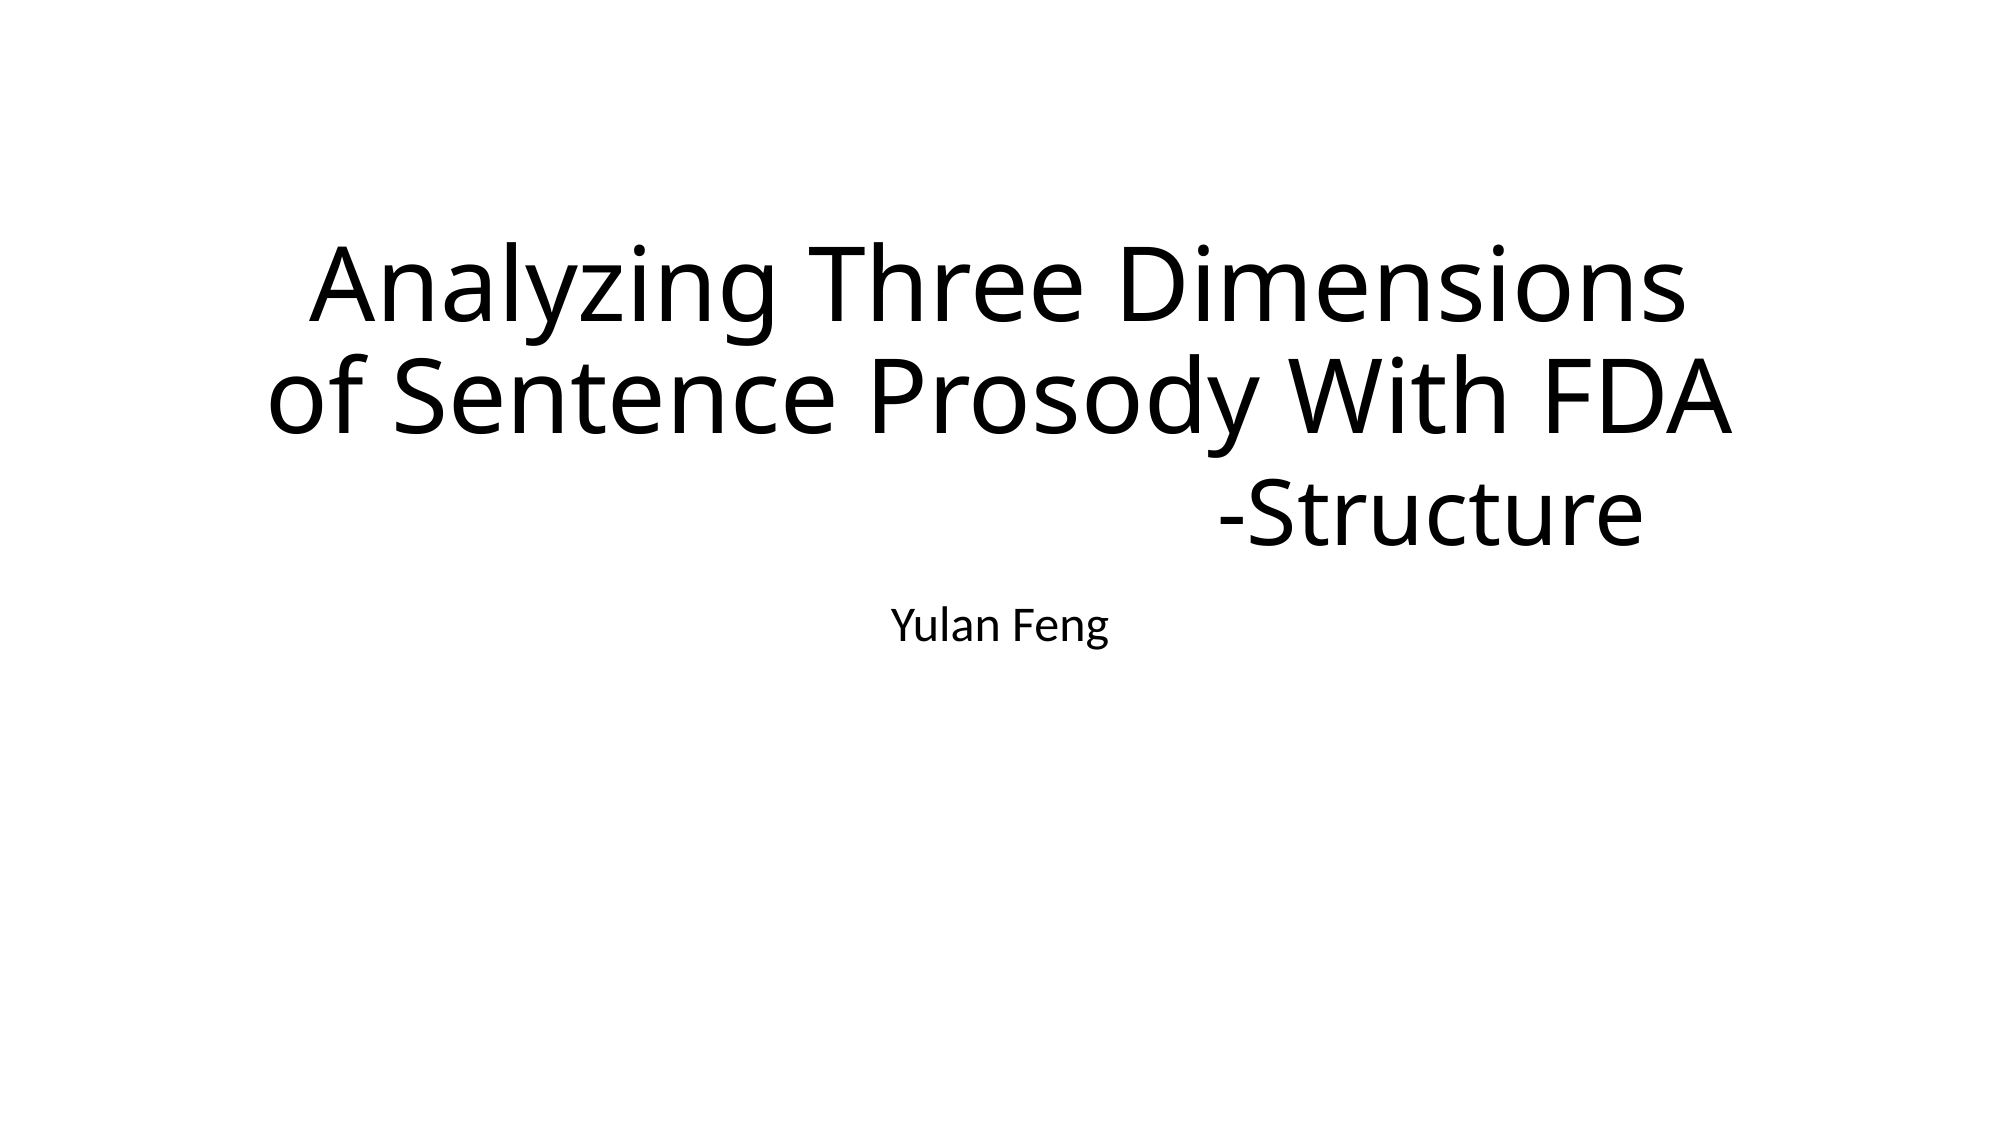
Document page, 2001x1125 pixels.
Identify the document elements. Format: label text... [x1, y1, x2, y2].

title Analyzing Three Dimensions of Sentence Prosody With FDA -Structure [249, 184, 1750, 576]
subtitle Yulan Feng [249, 590, 1750, 863]
